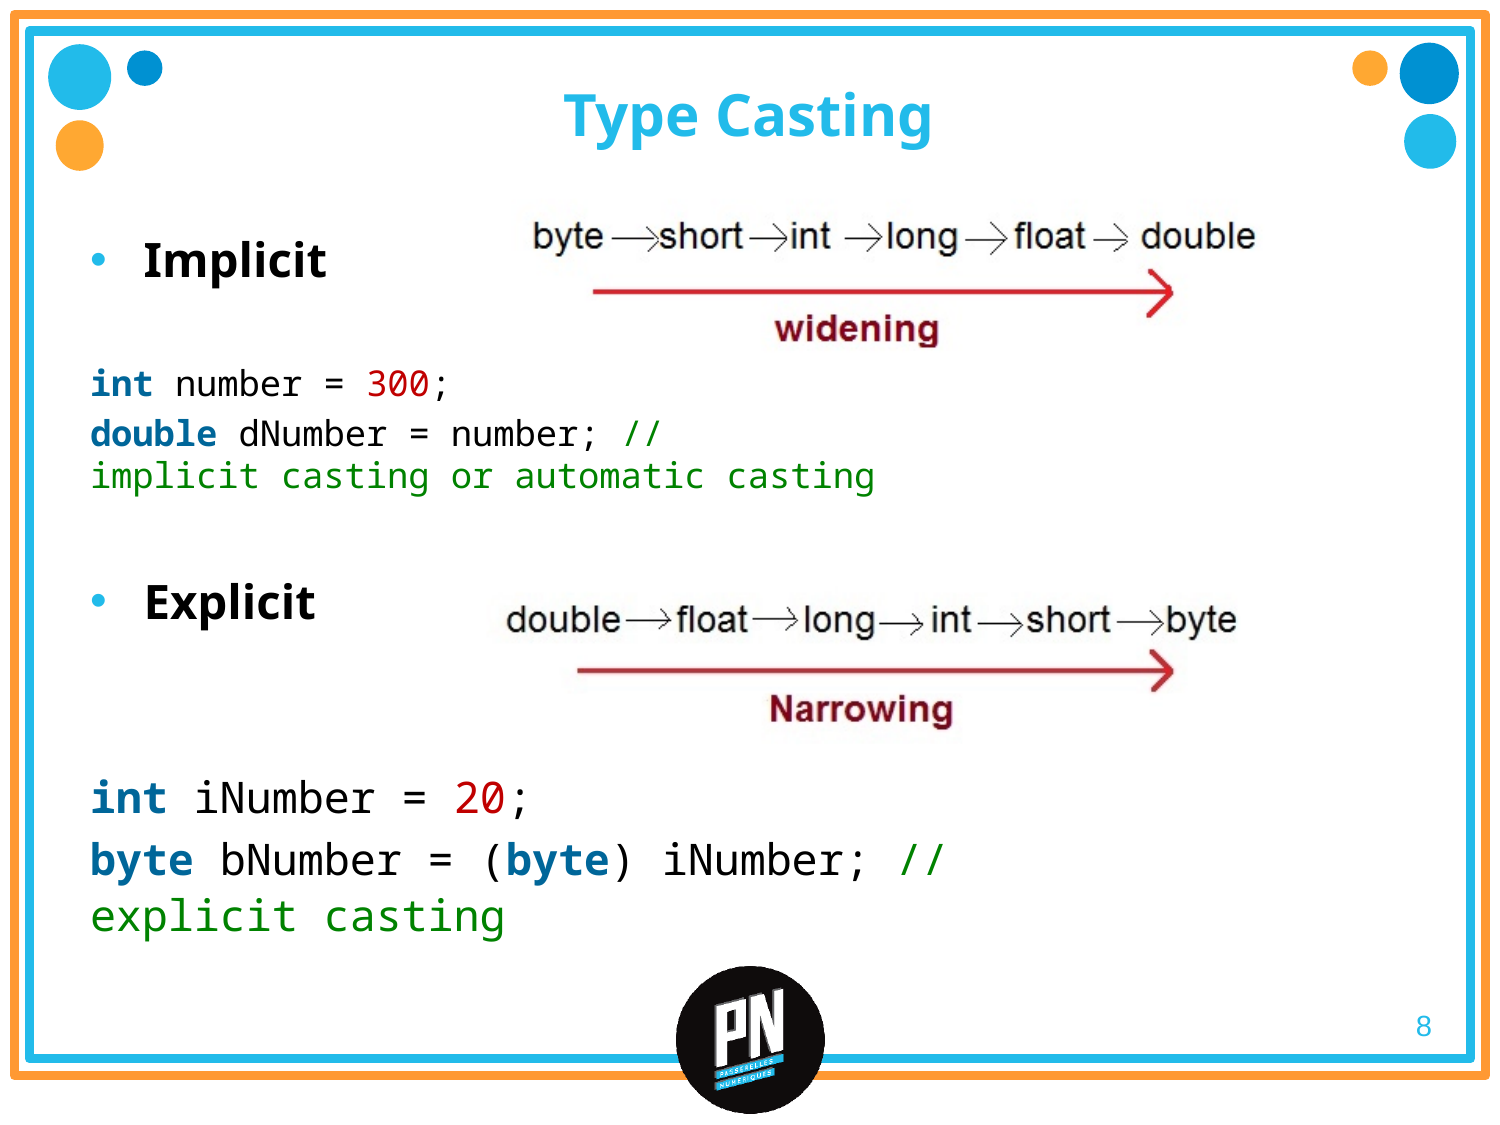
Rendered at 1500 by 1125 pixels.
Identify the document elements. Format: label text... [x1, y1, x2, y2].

picture [462, 543, 1323, 770]
title Type Casting [75, 36, 1424, 191]
picture [674, 964, 826, 1115]
list Implicit int number = 300; double dNumber = number; //implicit casting or automatic casting Explicit int iNumber = 20; byte bNumber = (byte) iNumber; //explicit casting [75, 222, 1424, 950]
picture [487, 150, 1348, 376]
